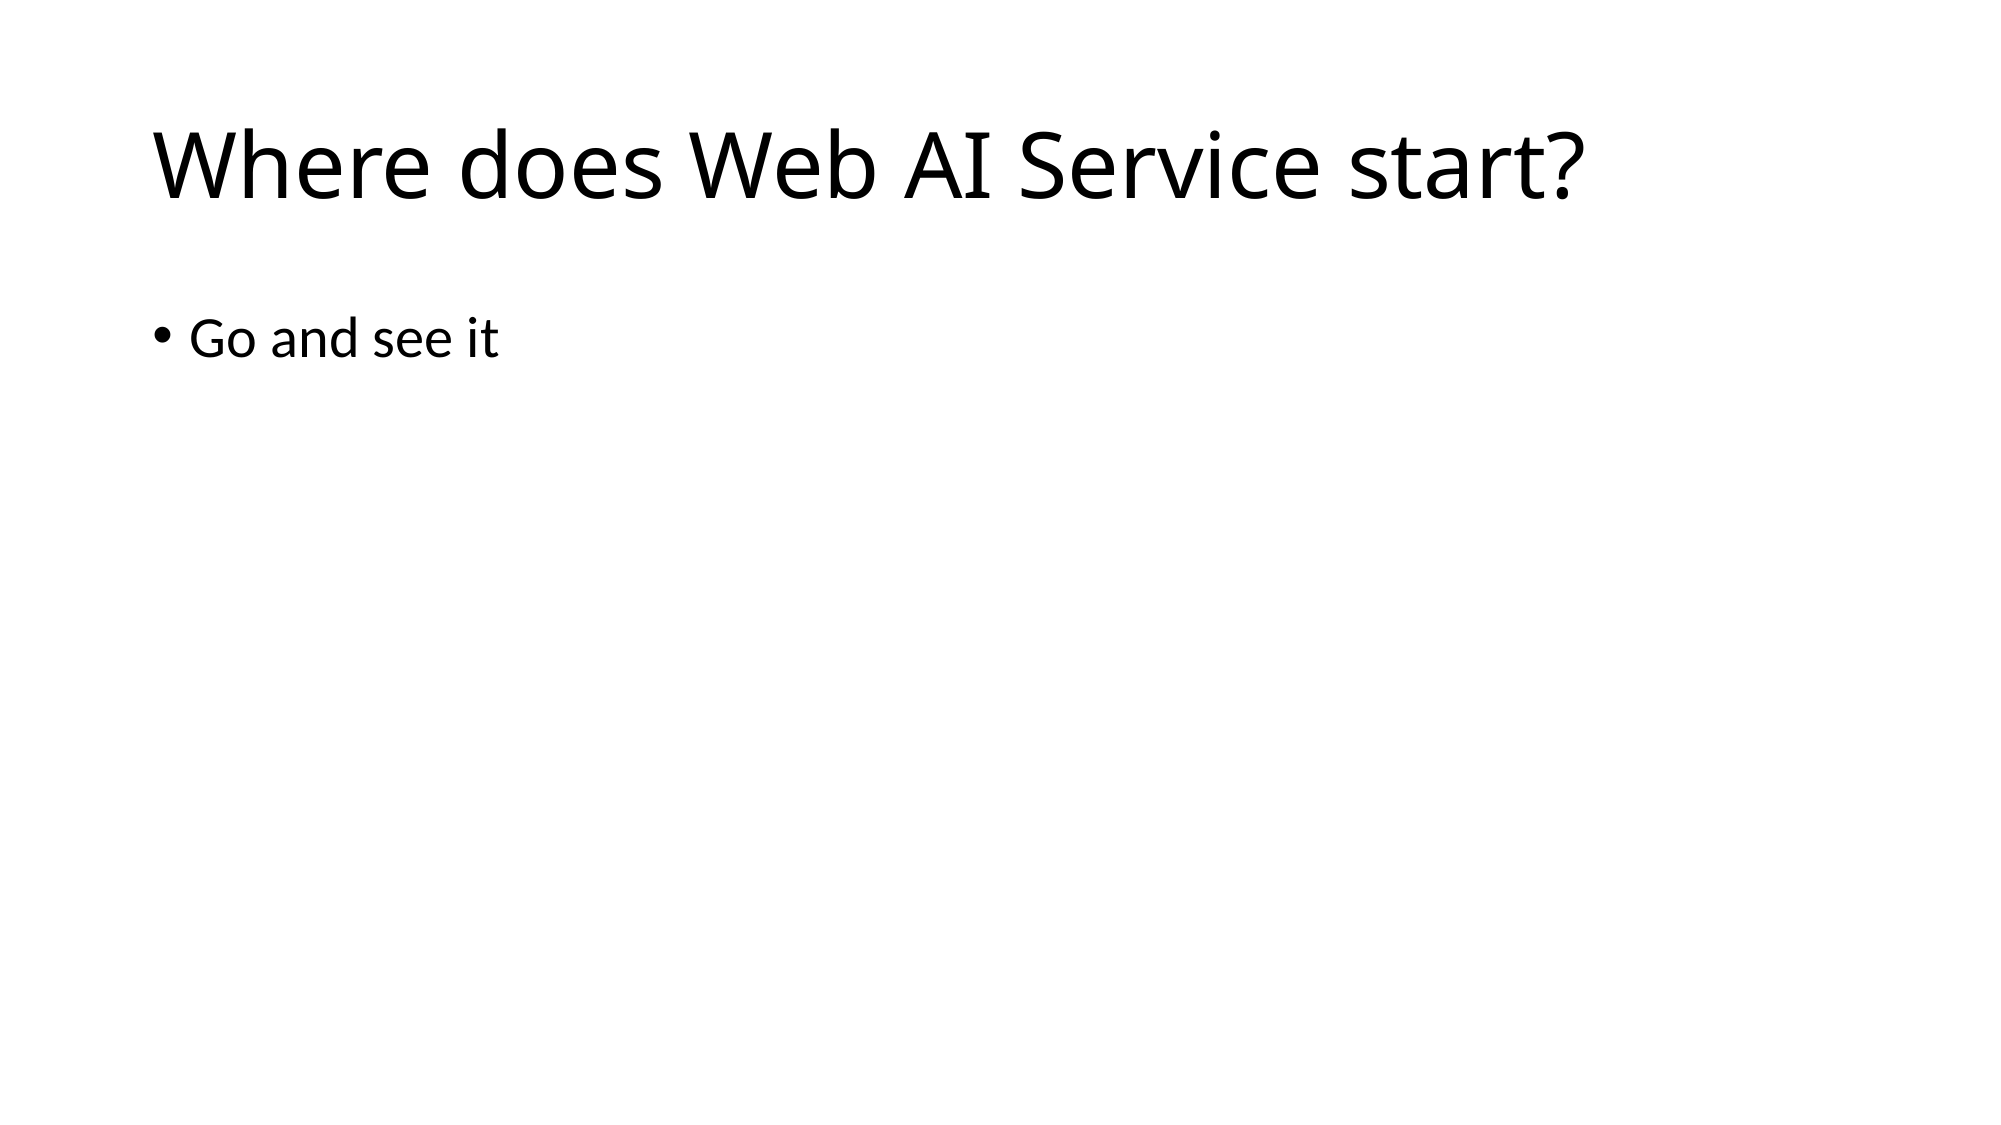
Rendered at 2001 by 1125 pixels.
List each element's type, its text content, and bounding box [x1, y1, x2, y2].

list Go and see it [137, 299, 1863, 1014]
title Where does Web AI Service start? [137, 59, 1863, 278]
